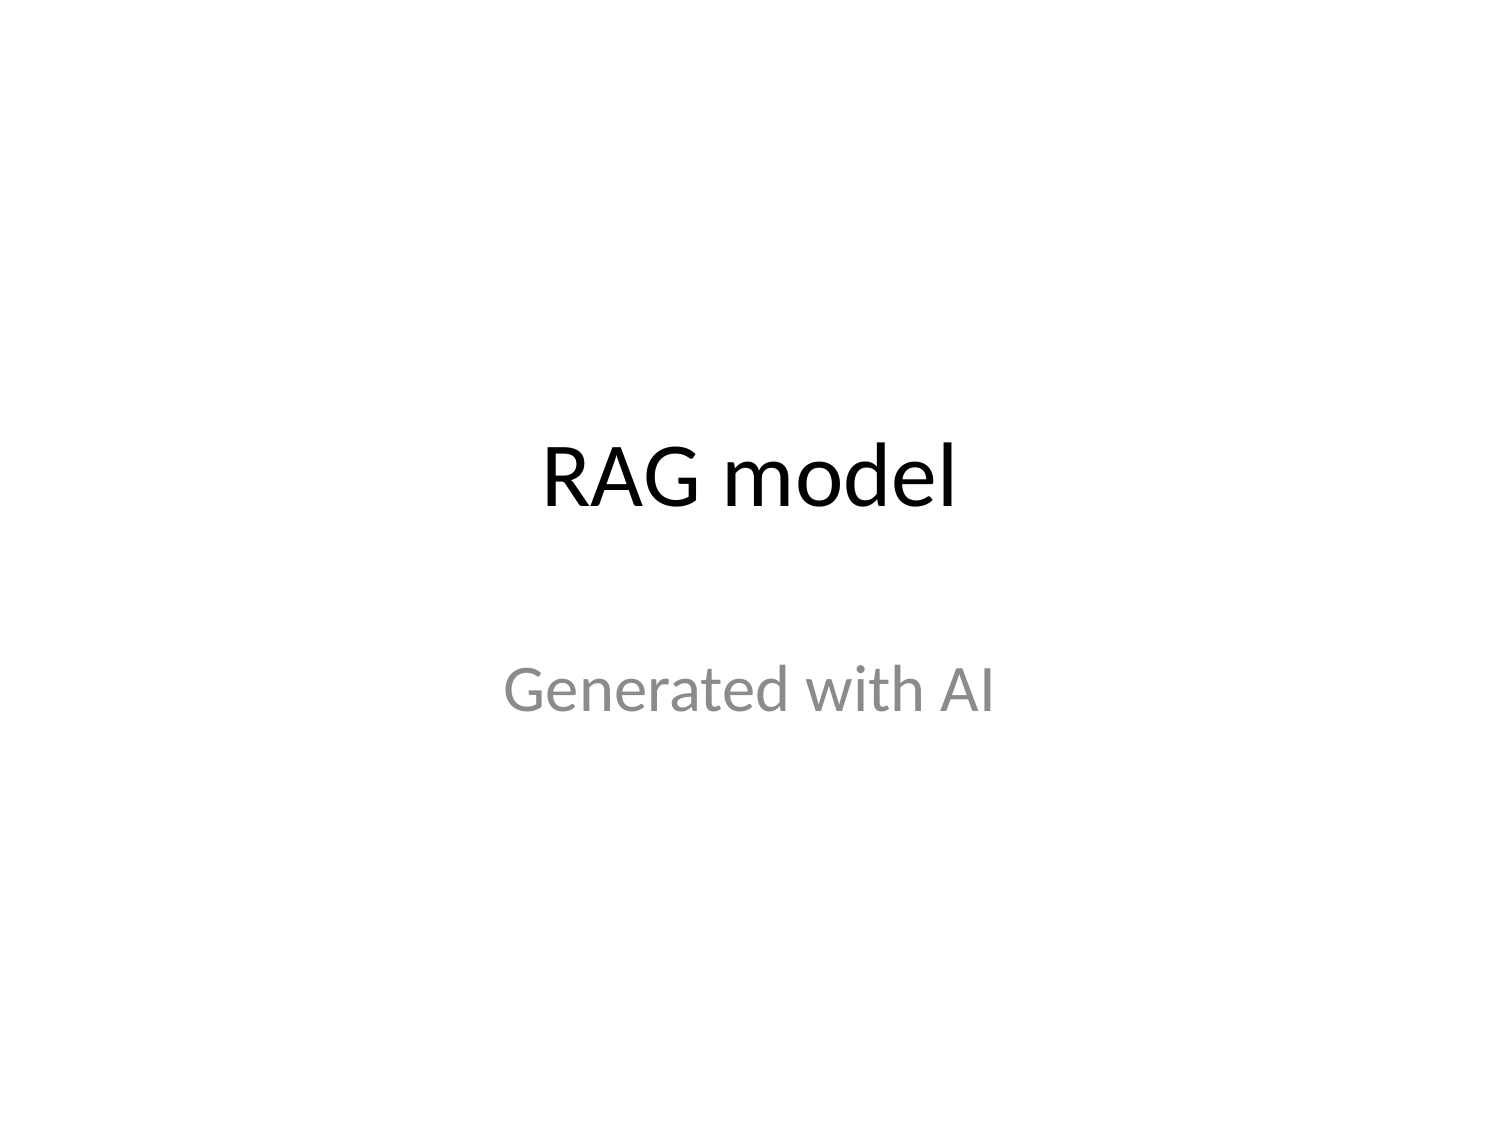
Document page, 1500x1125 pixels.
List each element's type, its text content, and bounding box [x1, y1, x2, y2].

title RAG model [112, 349, 1388, 591]
subtitle Generated with AI [225, 637, 1275, 925]
